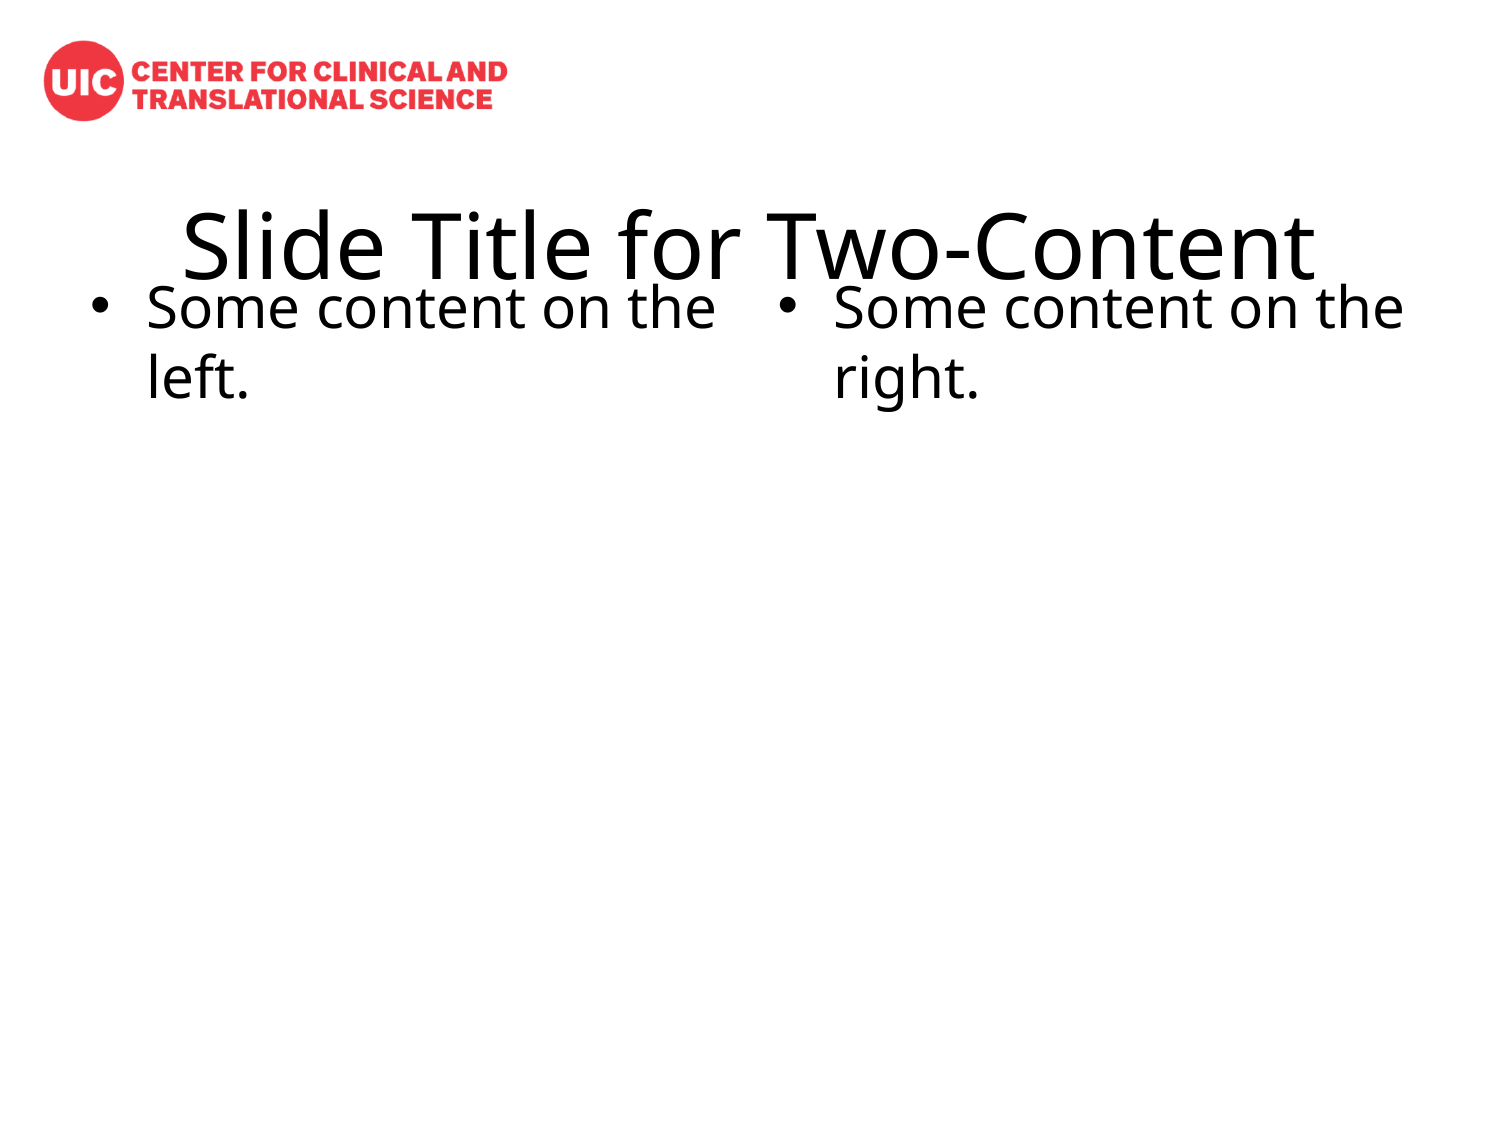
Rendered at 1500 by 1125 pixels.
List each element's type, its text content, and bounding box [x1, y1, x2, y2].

title Slide Title for Two-Content [75, 148, 1425, 337]
list Some content on the left. [75, 262, 738, 1005]
picture [29, 31, 520, 129]
list Some content on the right. [762, 262, 1425, 1005]
